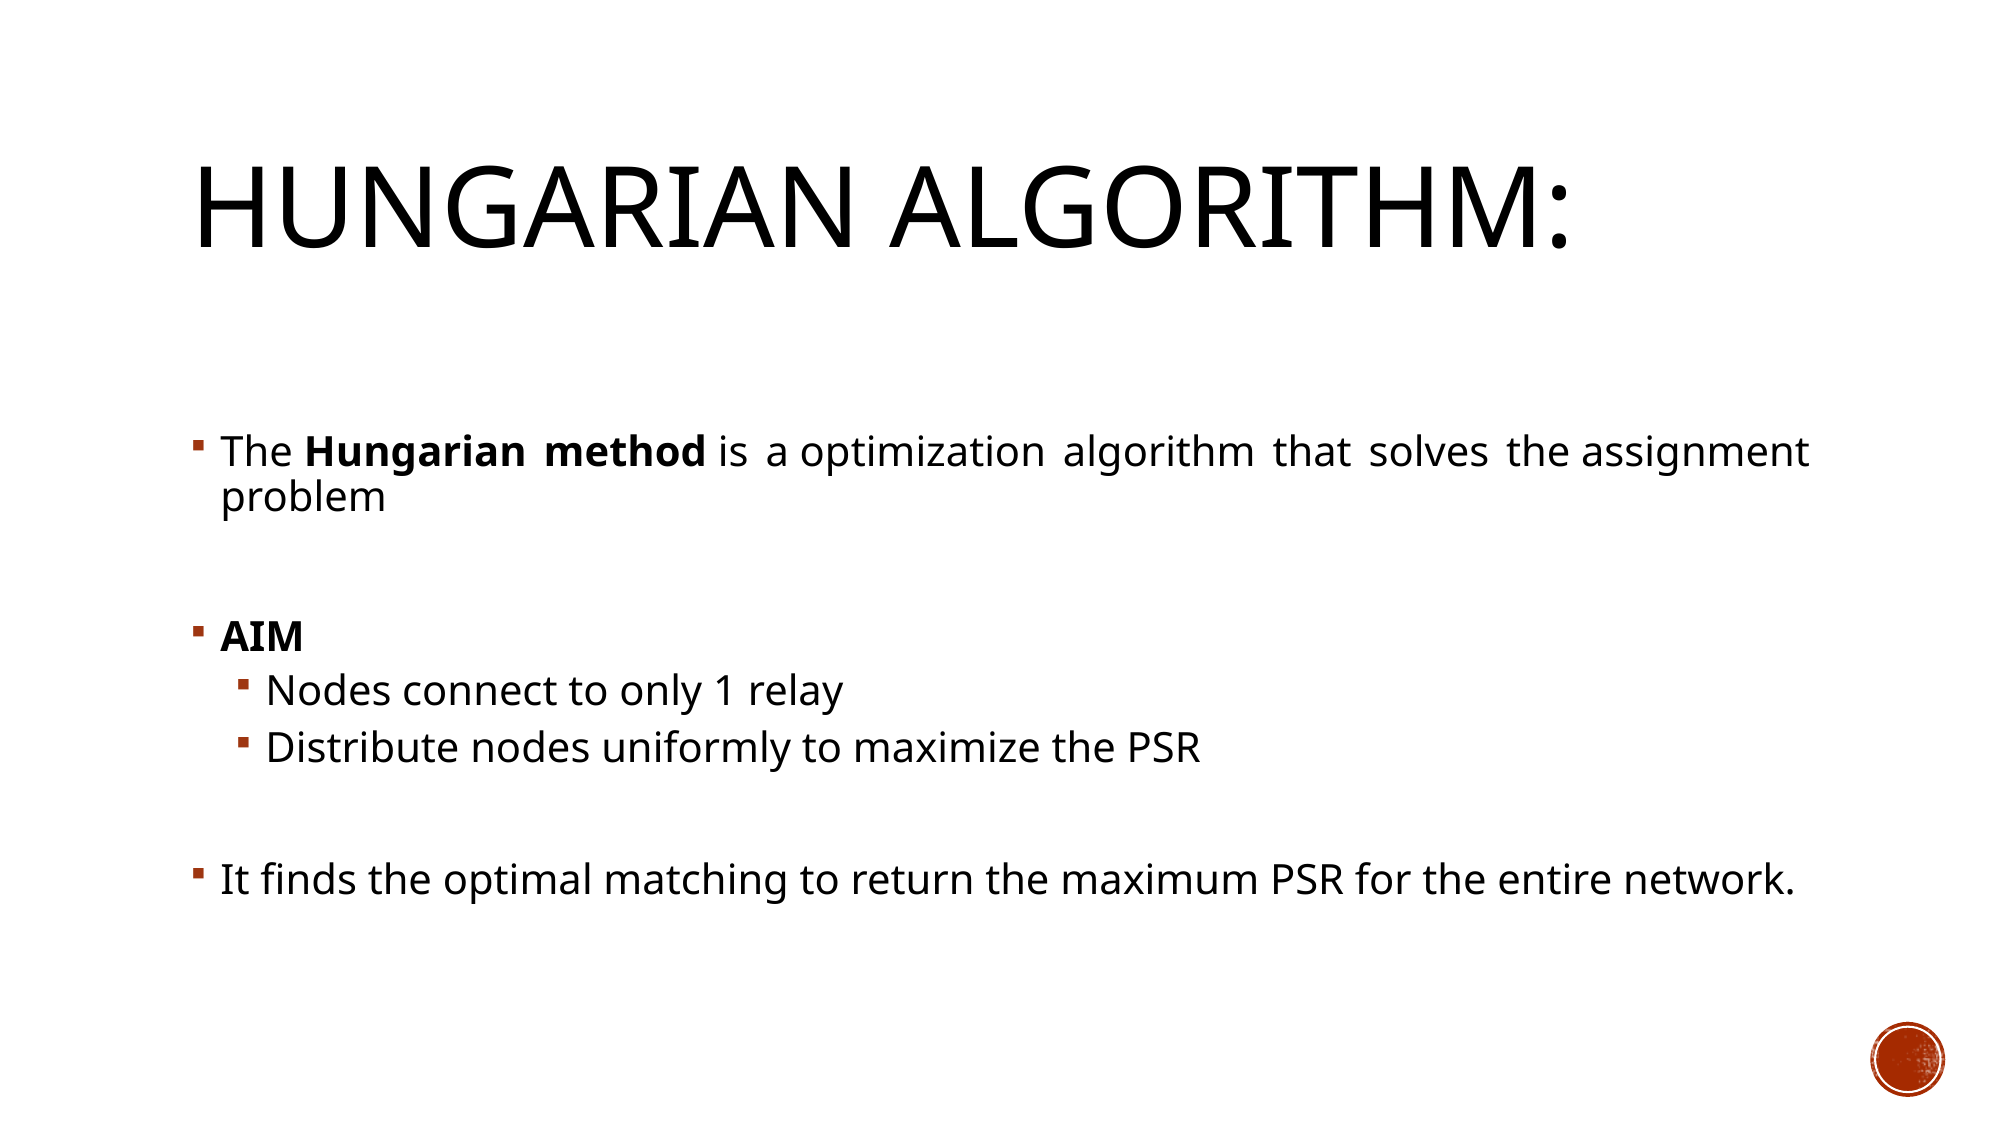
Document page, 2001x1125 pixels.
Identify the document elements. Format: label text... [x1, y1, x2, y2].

title HUNGARIAN ALGORITHM: [175, 79, 1826, 344]
list The Hungarian method is a optimization algorithm that solves the assignment problem AIM Nodes connect to only 1 relay Distribute nodes uniformly to maximize the PSR It finds the optimal matching to return the maximum PSR for the entire network. [175, 348, 1826, 1013]
